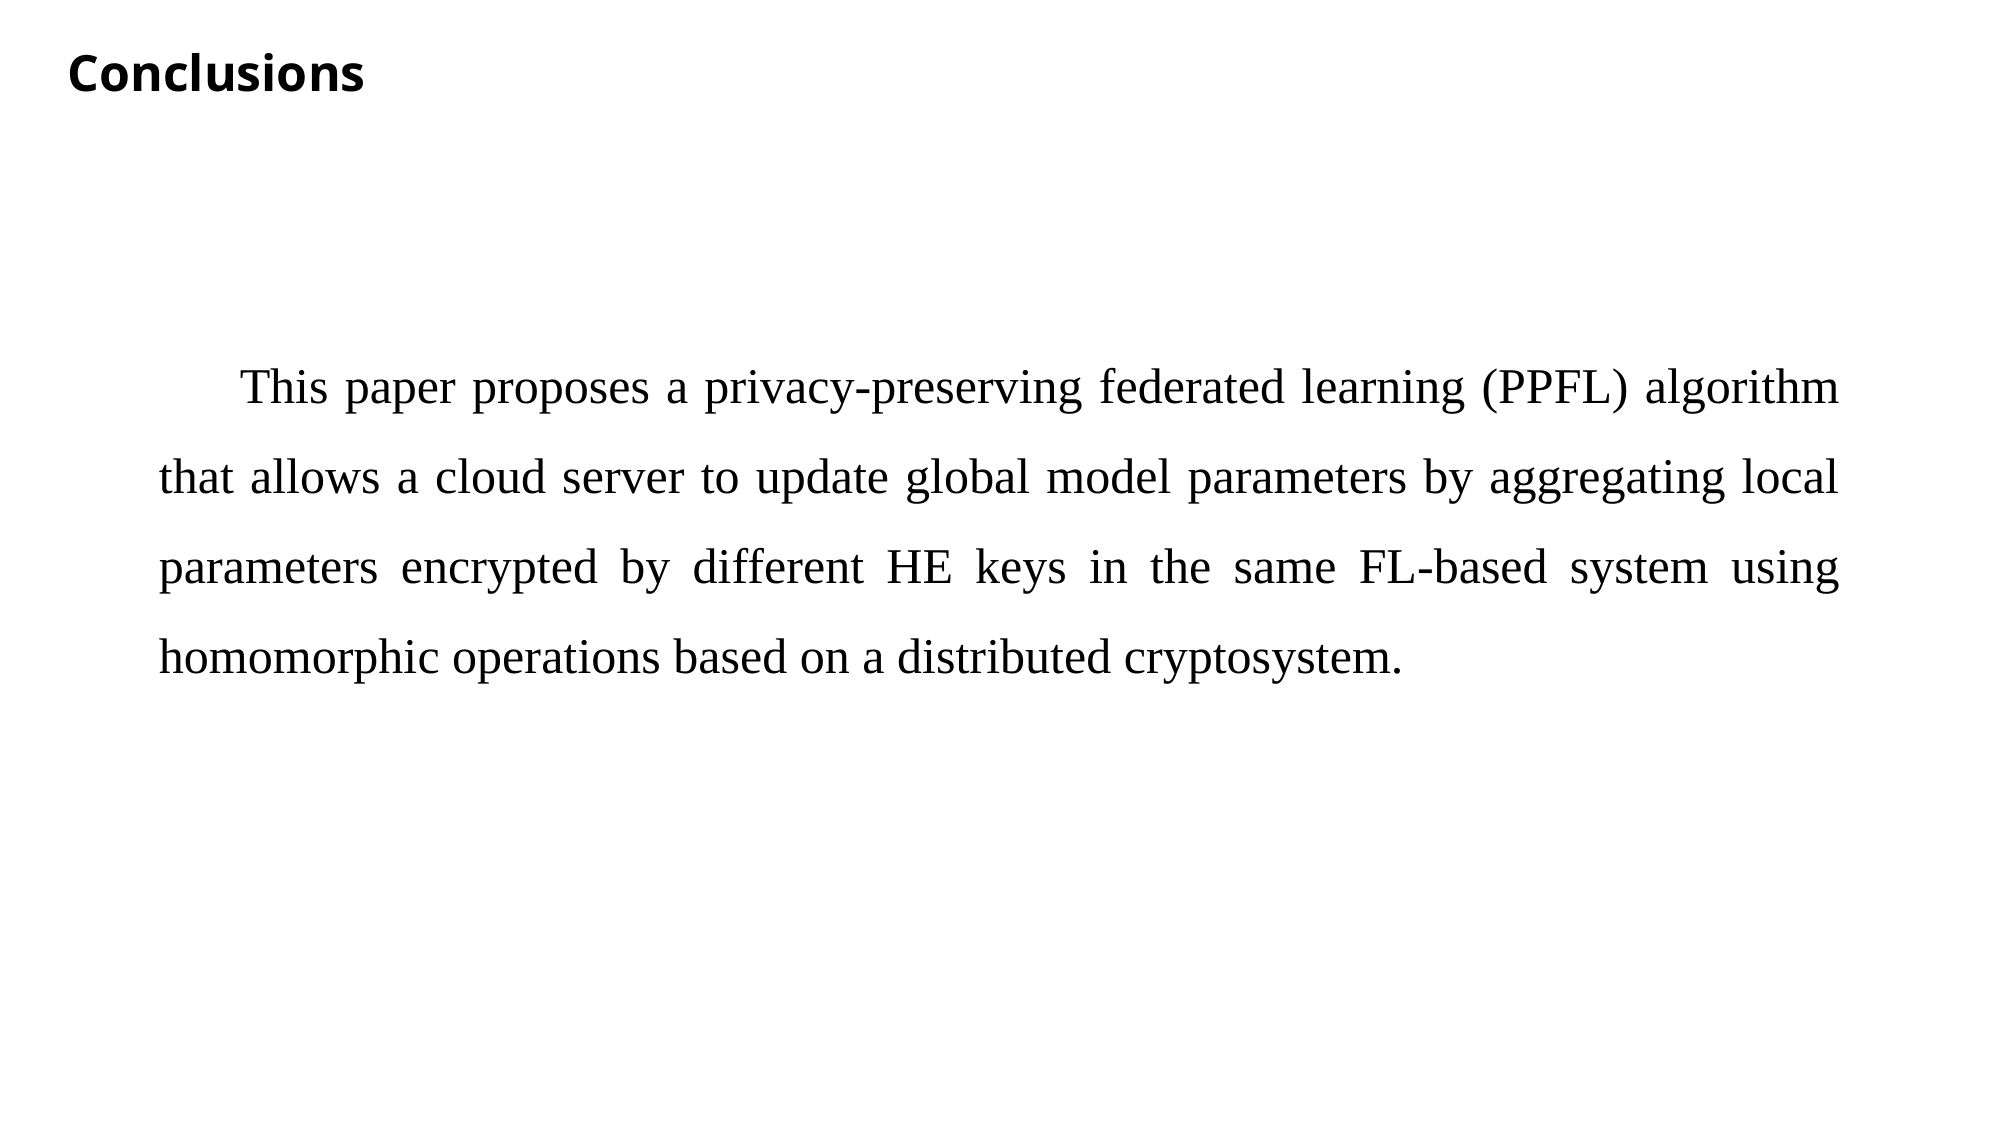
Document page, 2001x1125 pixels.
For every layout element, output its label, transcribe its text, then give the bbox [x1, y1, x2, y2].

text_box This paper proposes a privacy-preserving federated learning (PPFL) algorithm that allows a cloud server to update global model parameters by aggregating local parameters encrypted by different HE keys in the same FL-based system using homomorphic operations based on a distributed cryptosystem. [144, 316, 1856, 691]
text_box Conclusions [40, 34, 605, 110]
